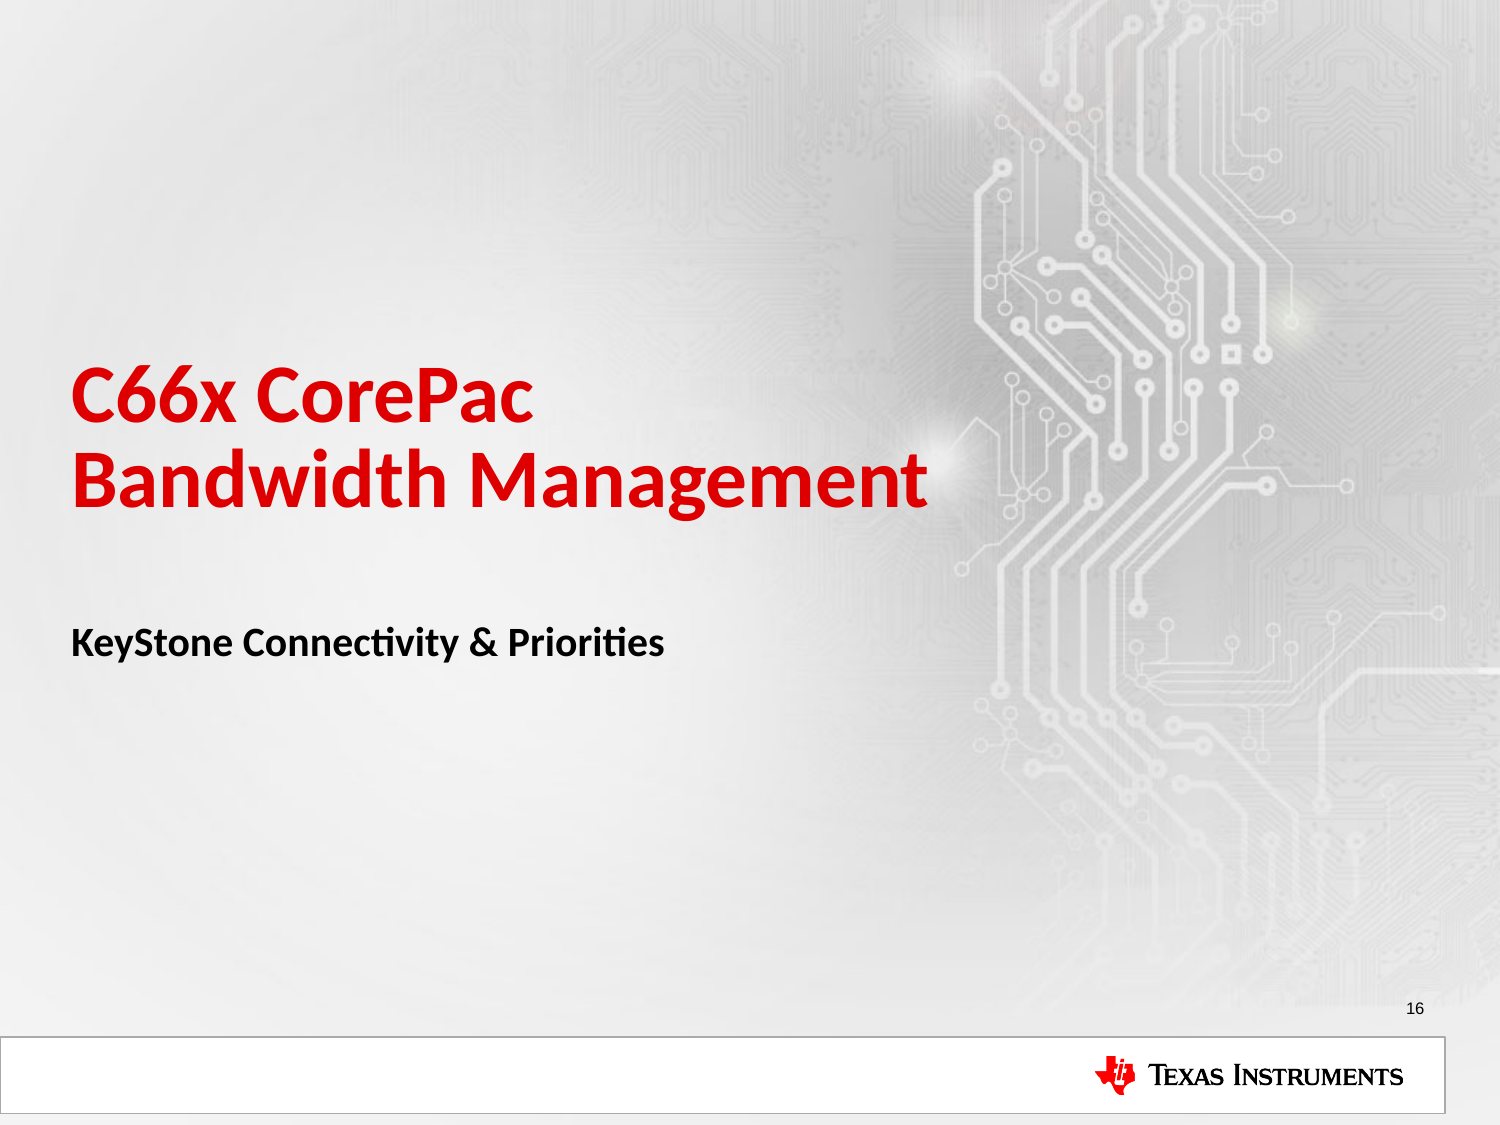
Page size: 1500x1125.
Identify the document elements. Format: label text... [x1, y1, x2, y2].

subtitle KeyStone Connectivity & Priorities [56, 606, 1444, 851]
slide_number 16 [1089, 990, 1440, 1025]
picture [0, 0, 1500, 1125]
picture [1095, 1056, 1403, 1095]
title C66x CorePac Bandwidth Management [56, 318, 1444, 561]
